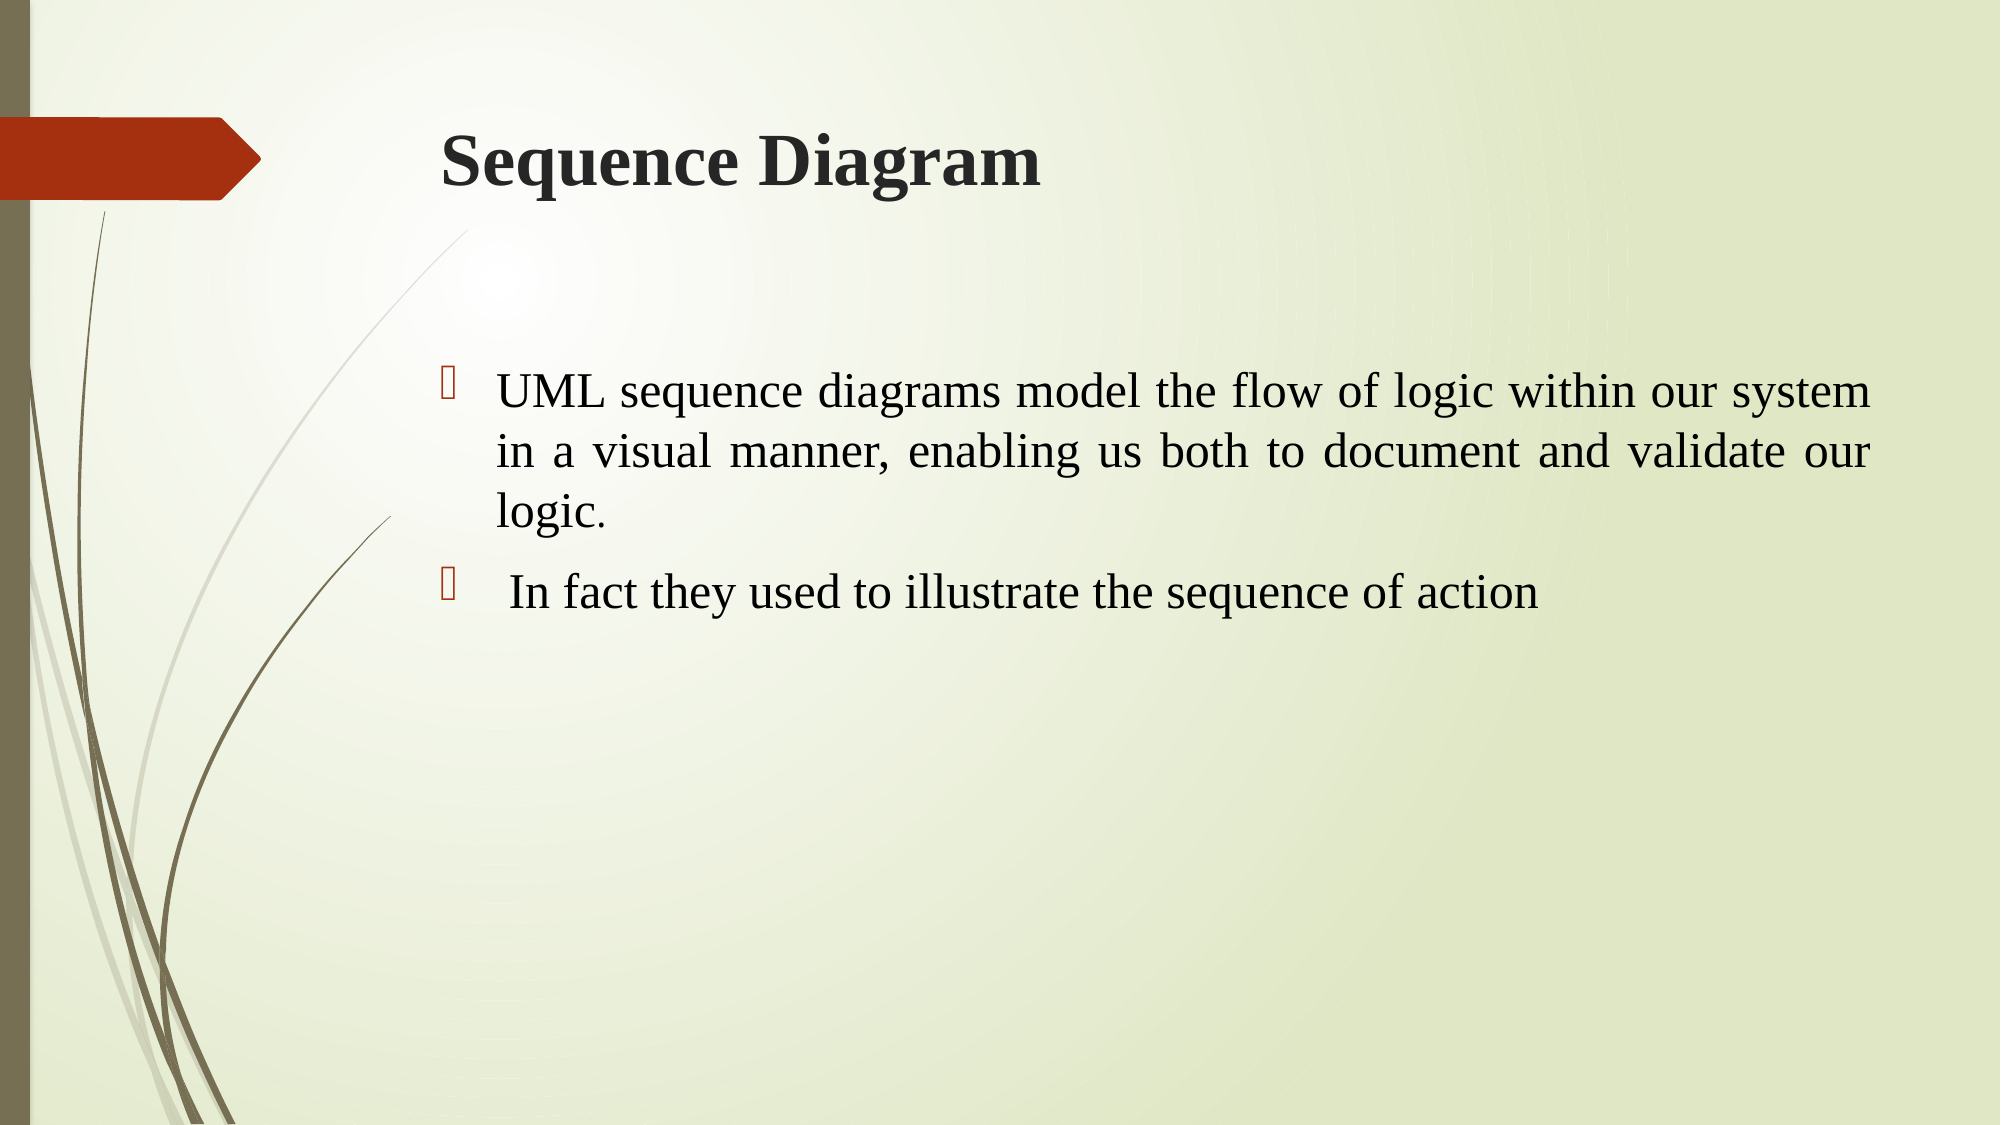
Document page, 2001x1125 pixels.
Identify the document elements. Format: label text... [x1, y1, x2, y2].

list UML sequence diagrams model the flow of logic within our system in a visual manner, enabling us both to document and validate our logic. In fact they used to illustrate the sequence of action [424, 350, 1888, 970]
title Sequence Diagram [425, 102, 1888, 313]
